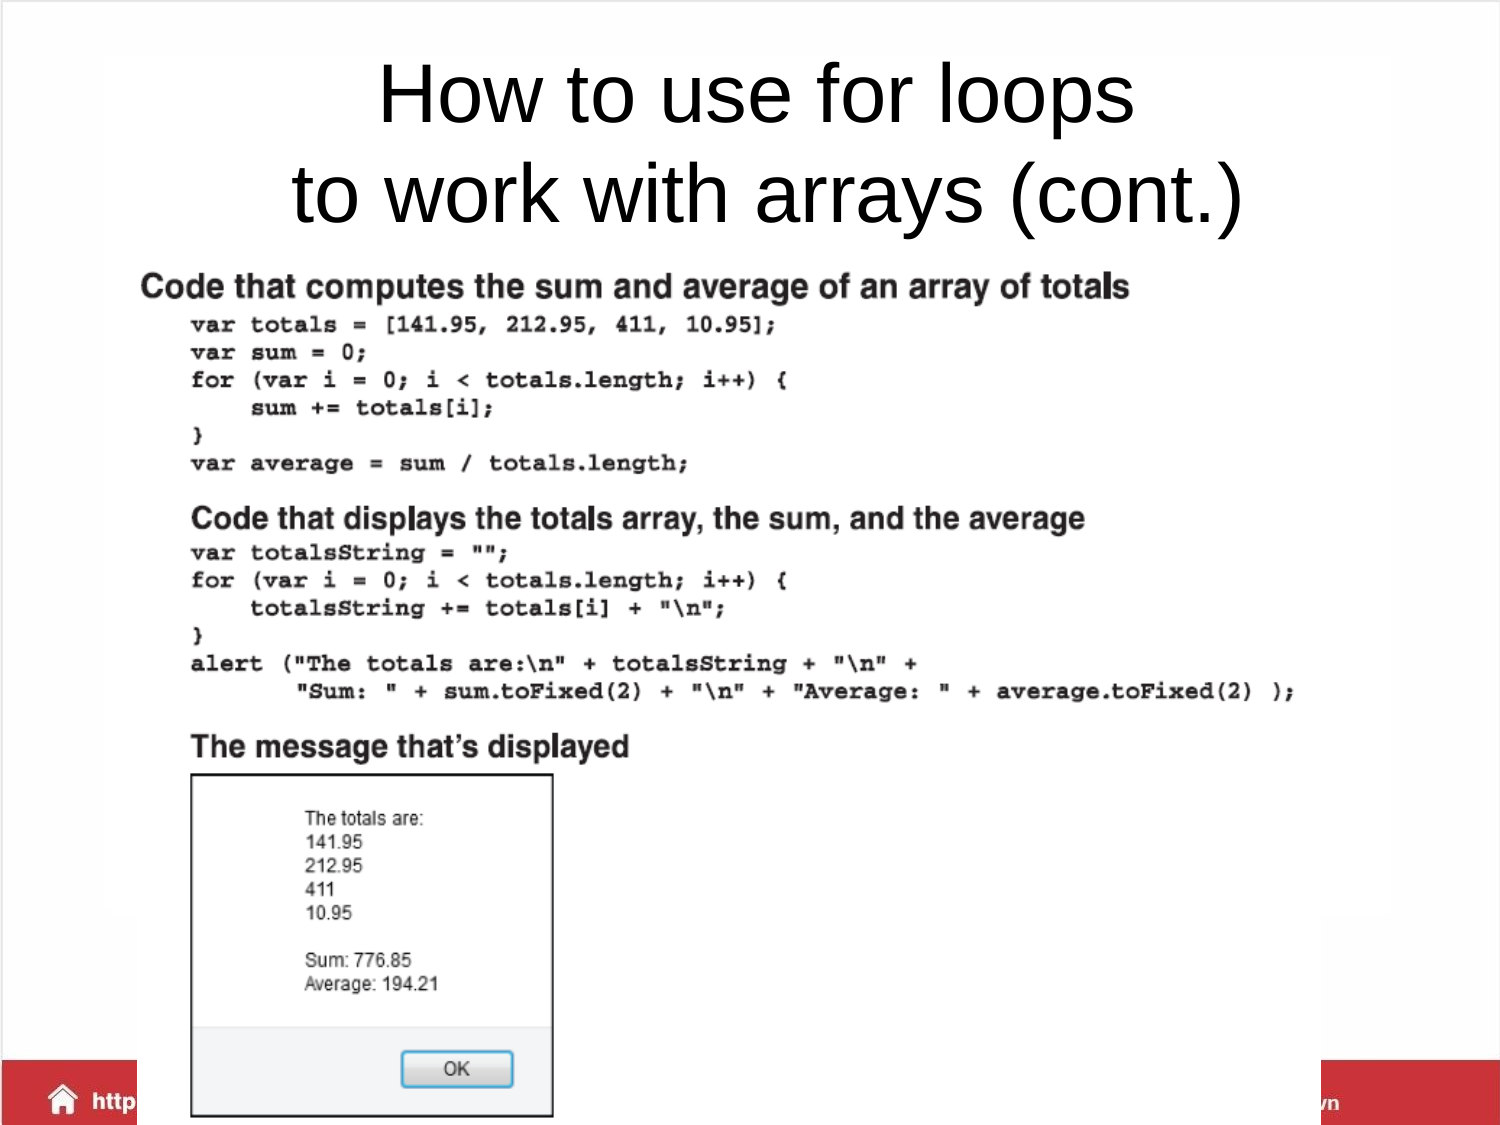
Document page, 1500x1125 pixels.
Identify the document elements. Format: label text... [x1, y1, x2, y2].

picture [0, 0, 1500, 1125]
title How to use for loops to work with arrays (cont.) [62, 45, 1475, 233]
